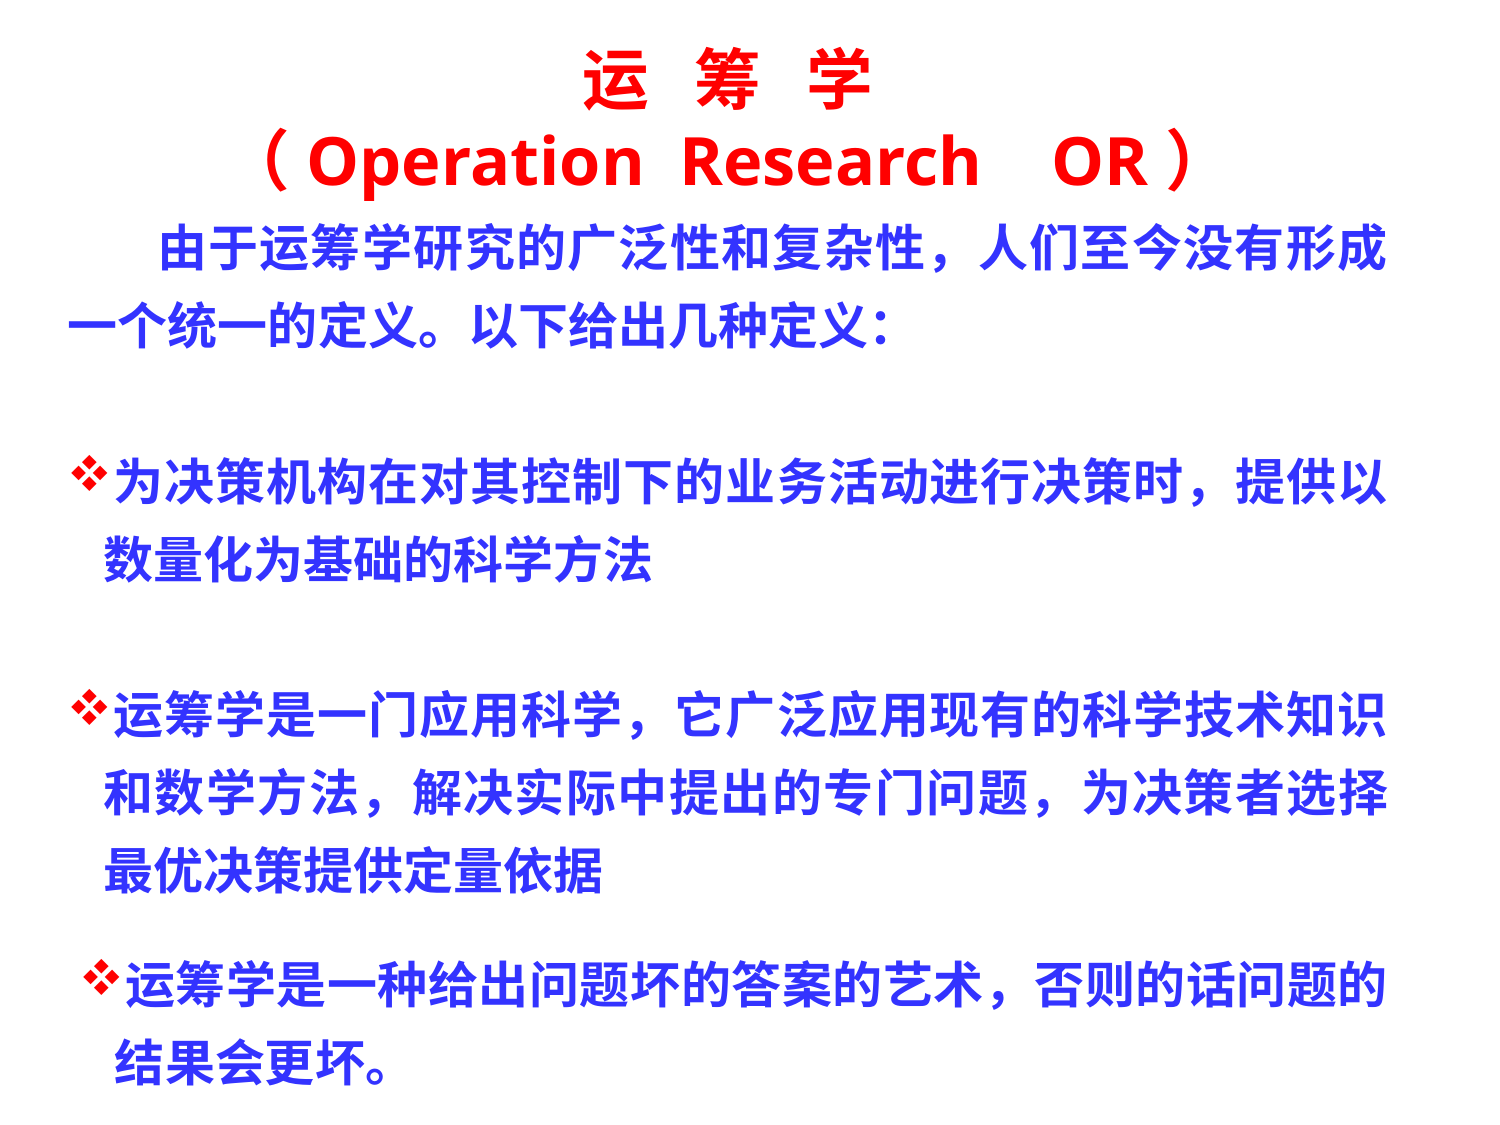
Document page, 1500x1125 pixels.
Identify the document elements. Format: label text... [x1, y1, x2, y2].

text_box 运 筹 学 （Operation Research OR） 由于运筹学研究的广泛性和复杂性，人们至今没有形成一个统一的定义。以下给出几种定义： 为决策机构在对其控制下的业务活动进行决策时，提供以数量化为基础的科学方法 运筹学是一门应用科学，它广泛应用现有的科学技术知识和数学方法，解决实际中提出的专门问题，为决策者选择最优决策提供定量依据 [53, 30, 1404, 908]
text_box 运筹学是一种给出问题坏的答案的艺术，否则的话问题的结果会更坏。 [64, 928, 1403, 1100]
